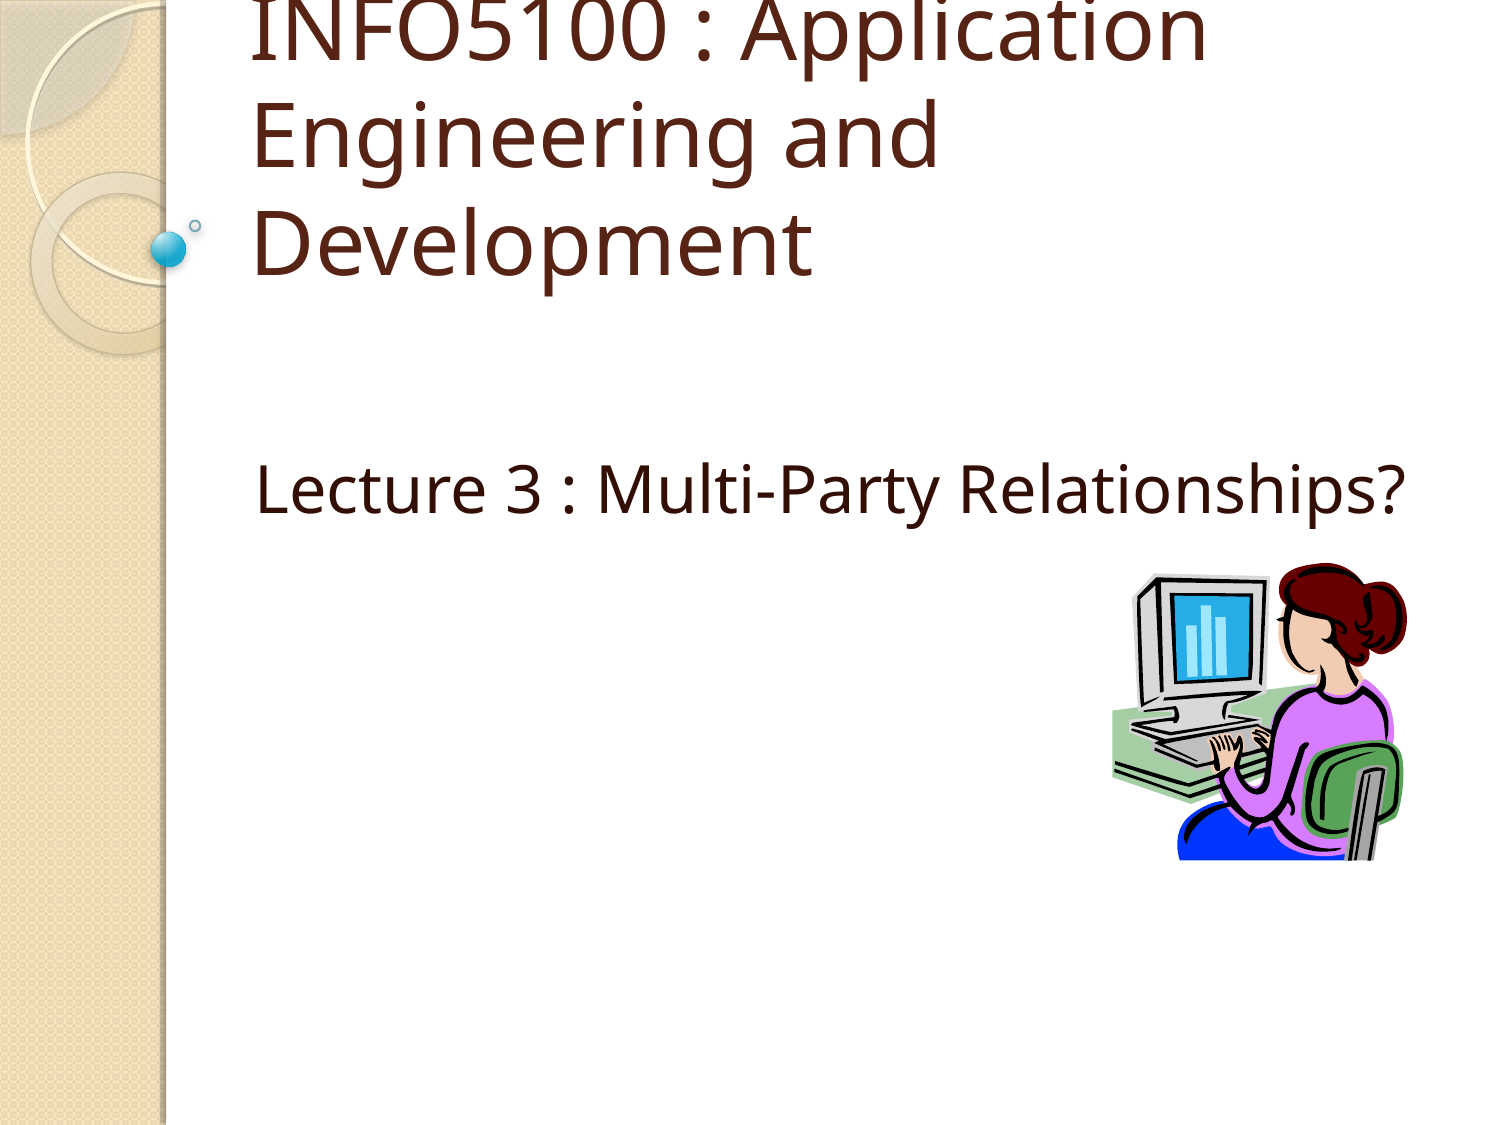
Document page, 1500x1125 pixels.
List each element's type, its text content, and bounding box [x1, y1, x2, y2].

subtitle Lecture 3 : Multi-Party Relationships? [234, 446, 1451, 735]
picture [1112, 562, 1408, 864]
title INFO5100 : Application Engineering and Development [234, 59, 1450, 301]
